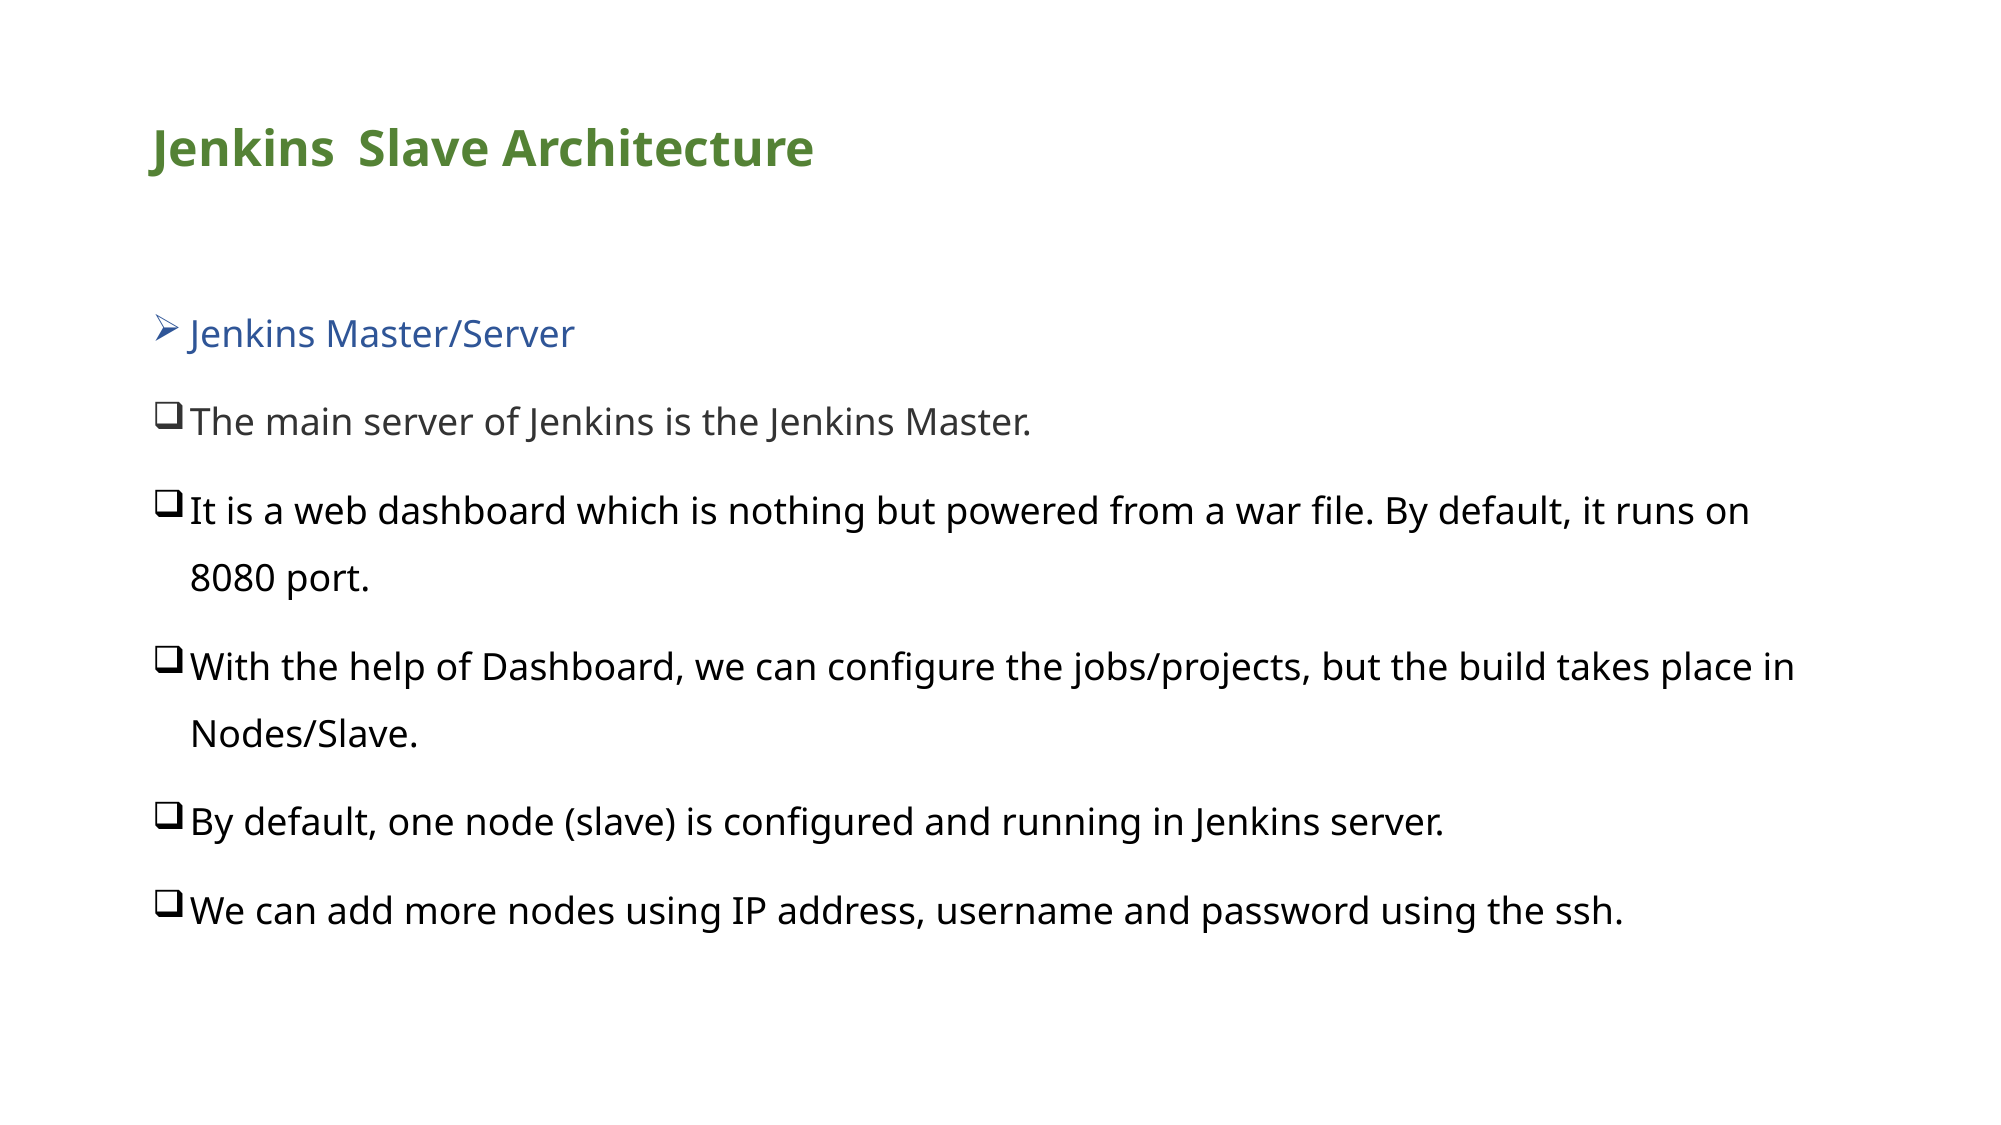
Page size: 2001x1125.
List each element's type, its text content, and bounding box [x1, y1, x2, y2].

list Jenkins Master/Server The main server of Jenkins is the Jenkins Master. It is a web dashboard which is nothing but powered from a war file. By default, it runs on 8080 port. With the help of Dashboard, we can configure the jobs/projects, but the build takes place in Nodes/Slave. By default, one node (slave) is configured and running in Jenkins server. We can add more nodes using IP address, username and password using the ssh. [137, 214, 1863, 1014]
title Jenkins Slave Architecture [137, 59, 1863, 214]
